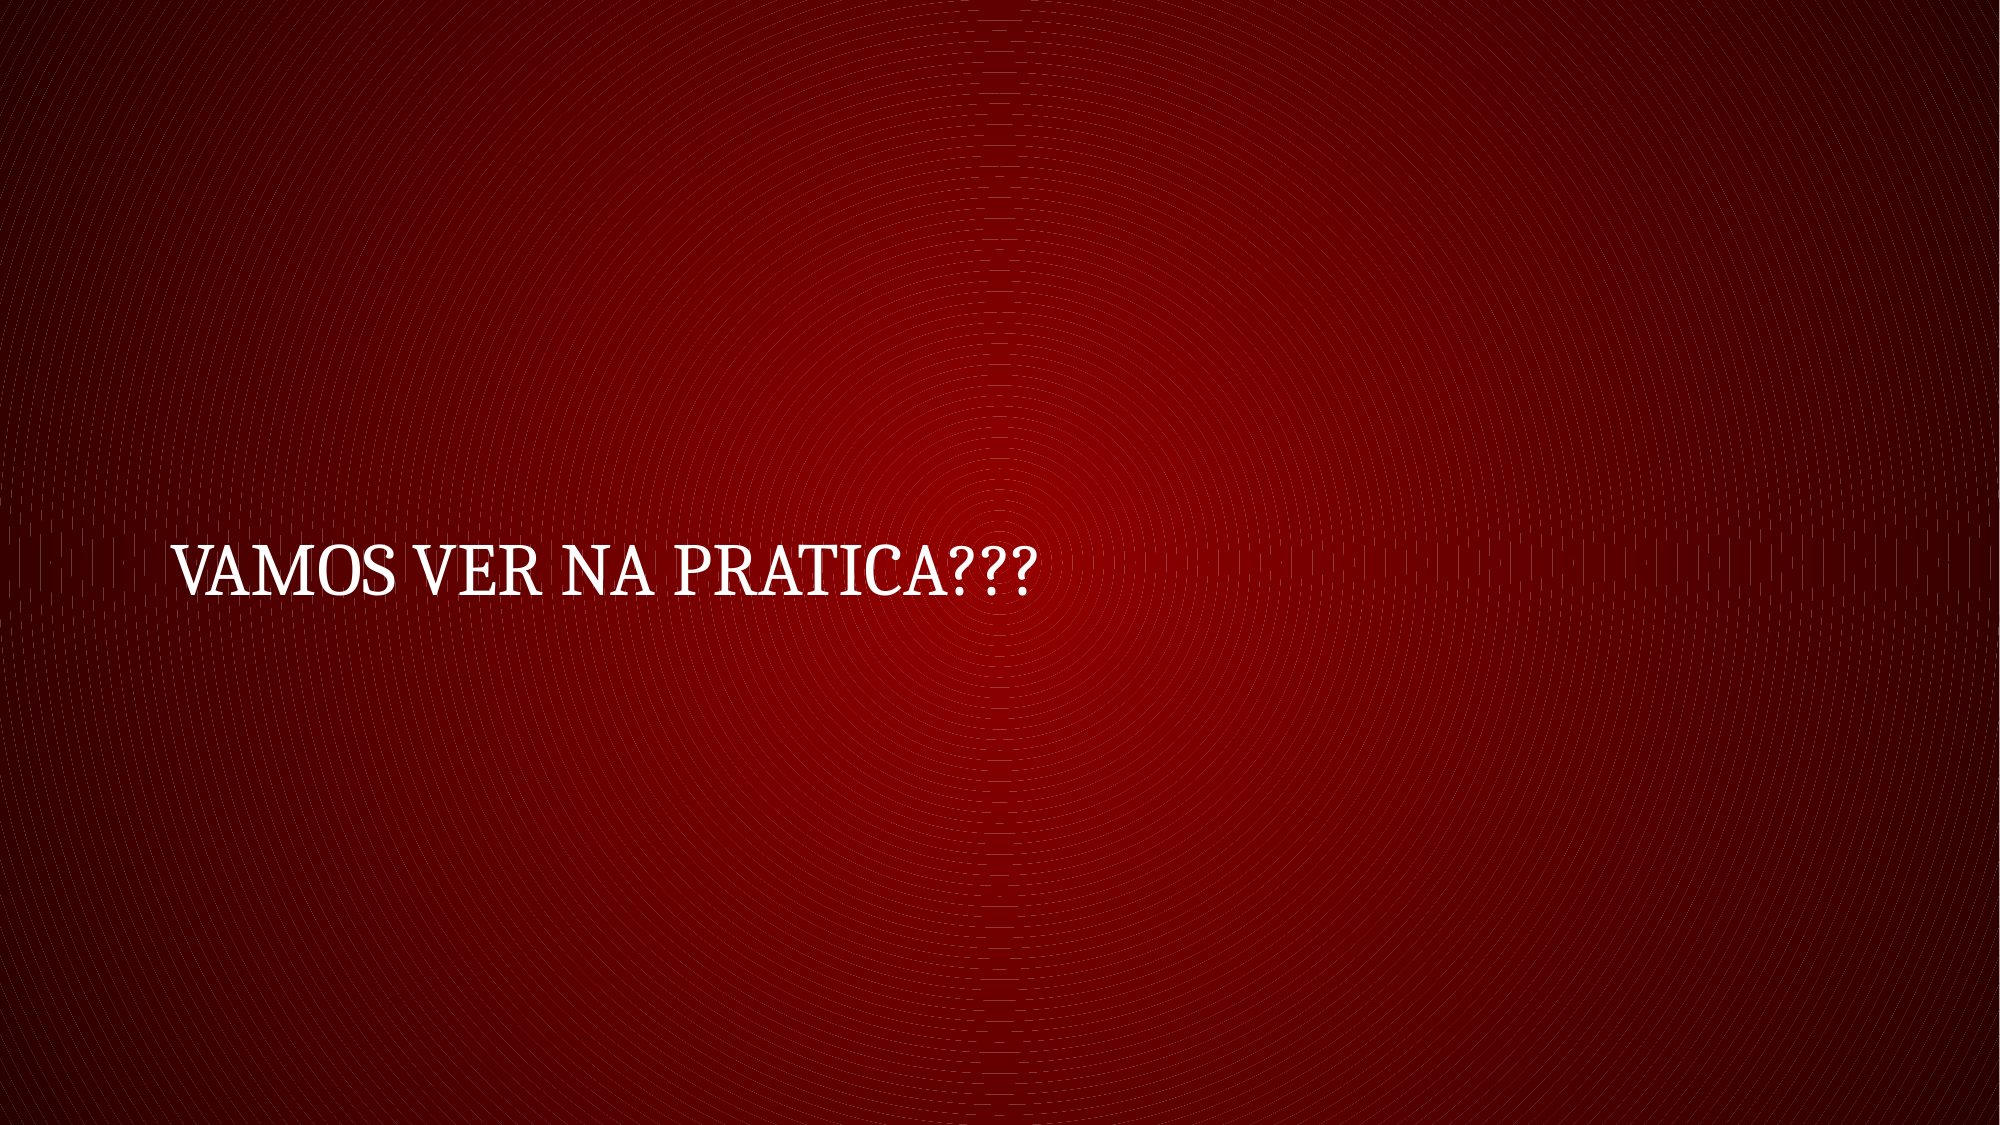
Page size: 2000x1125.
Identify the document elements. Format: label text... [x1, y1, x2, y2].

title Vamos ver na pratica??? [149, 504, 1850, 621]
